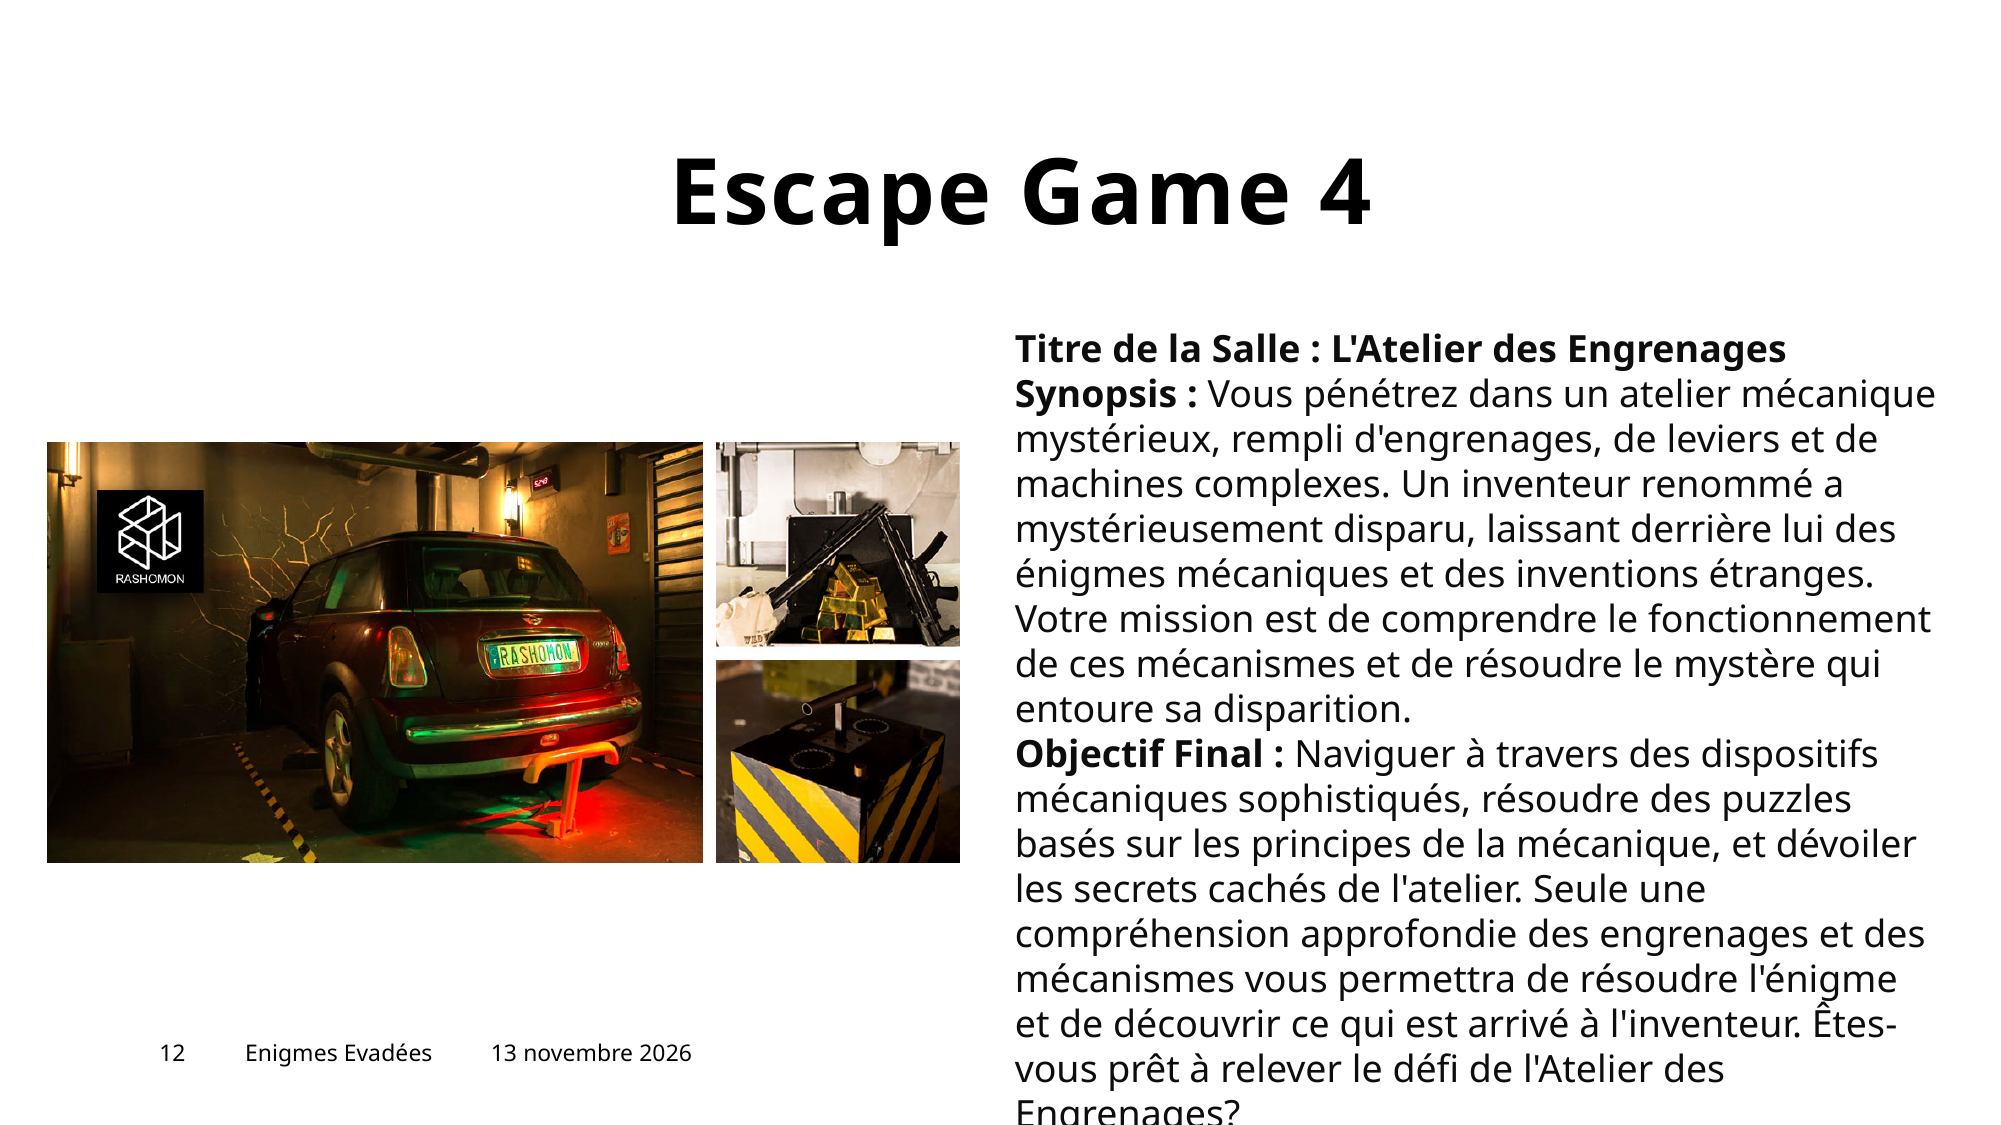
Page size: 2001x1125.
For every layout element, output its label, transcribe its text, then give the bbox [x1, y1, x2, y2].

text_box Titre de la Salle : L'Atelier des Engrenages Synopsis : Vous pénétrez dans un atelier mécanique mystérieux, rempli d'engrenages, de leviers et de machines complexes. Un inventeur renommé a mystérieusement disparu, laissant derrière lui des énigmes mécaniques et des inventions étranges. Votre mission est de comprendre le fonctionnement de ces mécanismes et de résoudre le mystère qui entoure sa disparition. Objectif Final : Naviguer à travers des dispositifs mécaniques sophistiqués, résoudre des puzzles basés sur les principes de la mécanique, et dévoiler les secrets cachés de l'atelier. Seule une compréhension approfondie des engrenages et des mécanismes vous permettra de résoudre l'énigme et de découvrir ce qui est arrivé à l'inventeur. Êtes-vous prêt à relever le défi de l'Atelier des Engrenages? [999, 317, 1953, 1125]
footer Enigmes Evadées [245, 1038, 490, 1080]
slide_number 12 [159, 1038, 245, 1080]
slide_number 4 décembre 2023 [490, 1038, 707, 1080]
picture [47, 442, 960, 863]
title Escape Game 4 [158, 144, 1886, 245]
